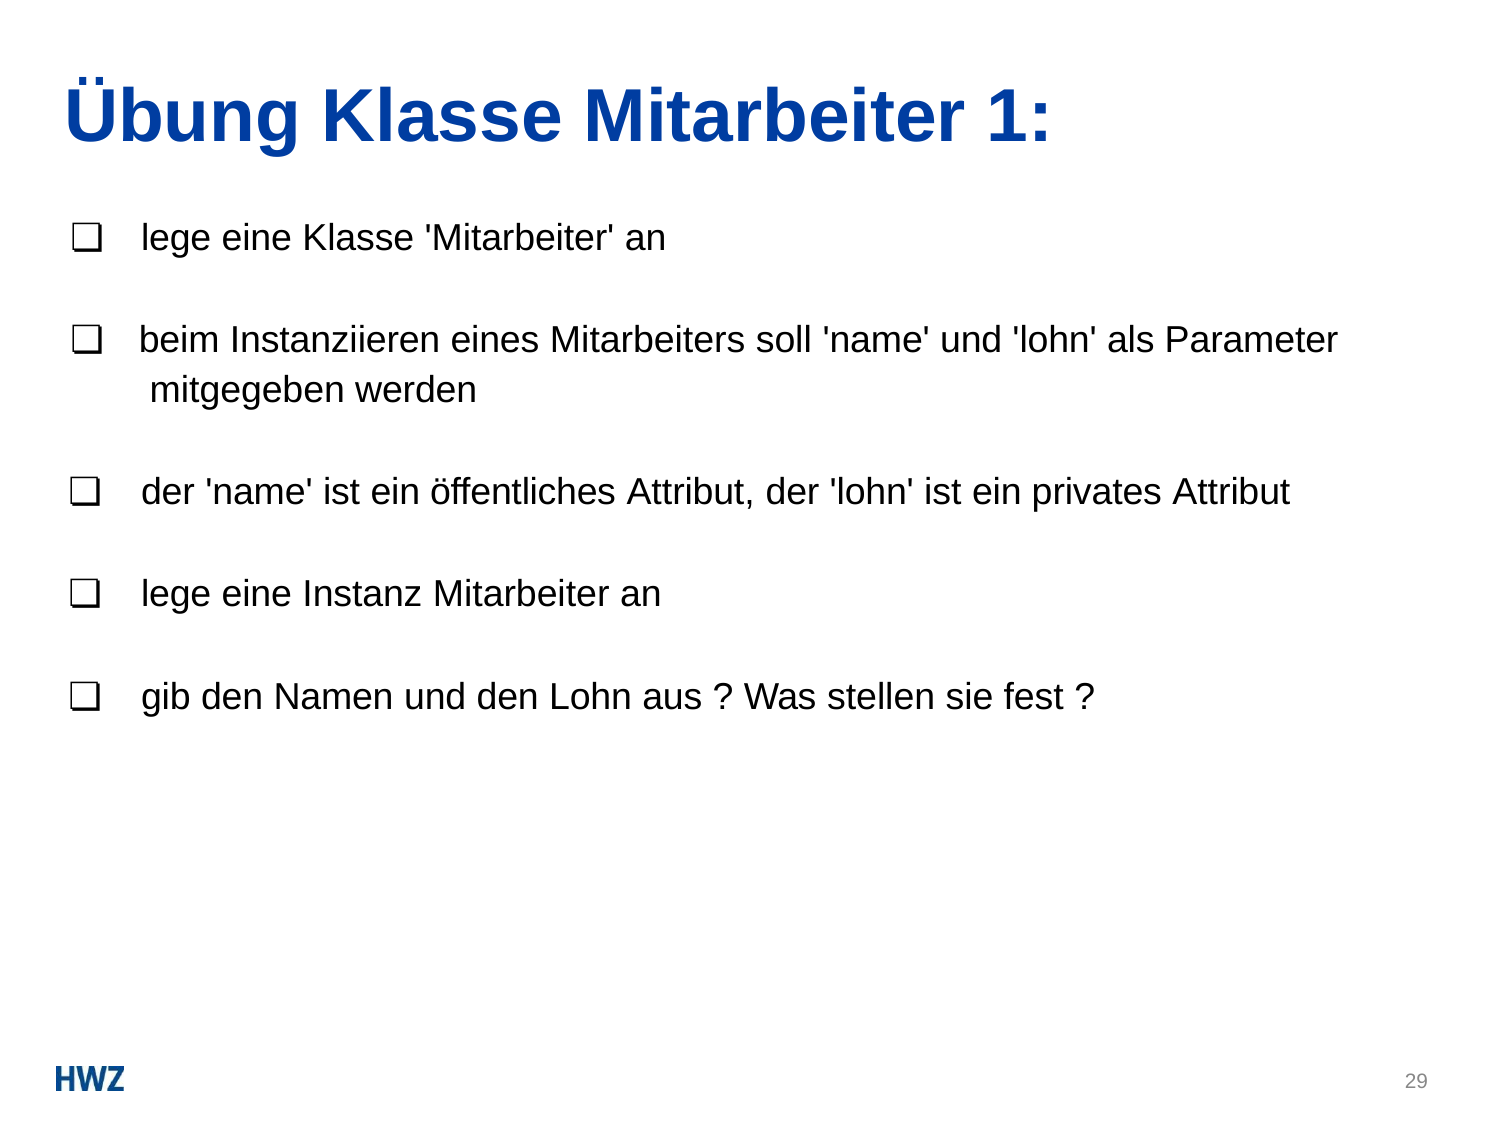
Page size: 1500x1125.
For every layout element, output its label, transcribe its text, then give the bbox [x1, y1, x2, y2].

picture [56, 1066, 124, 1091]
title Übung Klasse Mitarbeiter 1: [62, 64, 1058, 254]
text_box ❏ lege eine Klasse 'Mitarbeiter' an ❏ beim Instanziieren eines Mitarbeiters soll 'name' und 'lohn' als Parameter mitgegeben werden ❏ der 'name' ist ein öffentliches Attribut, der 'lohn' ist ein privates Attribut ❏ lege eine Instanz Mitarbeiter an ❏ gib den Namen und den Lohn aus ? Was stellen sie fest ? [68, 210, 1347, 717]
slide_number 29 [1398, 1068, 1437, 1125]
